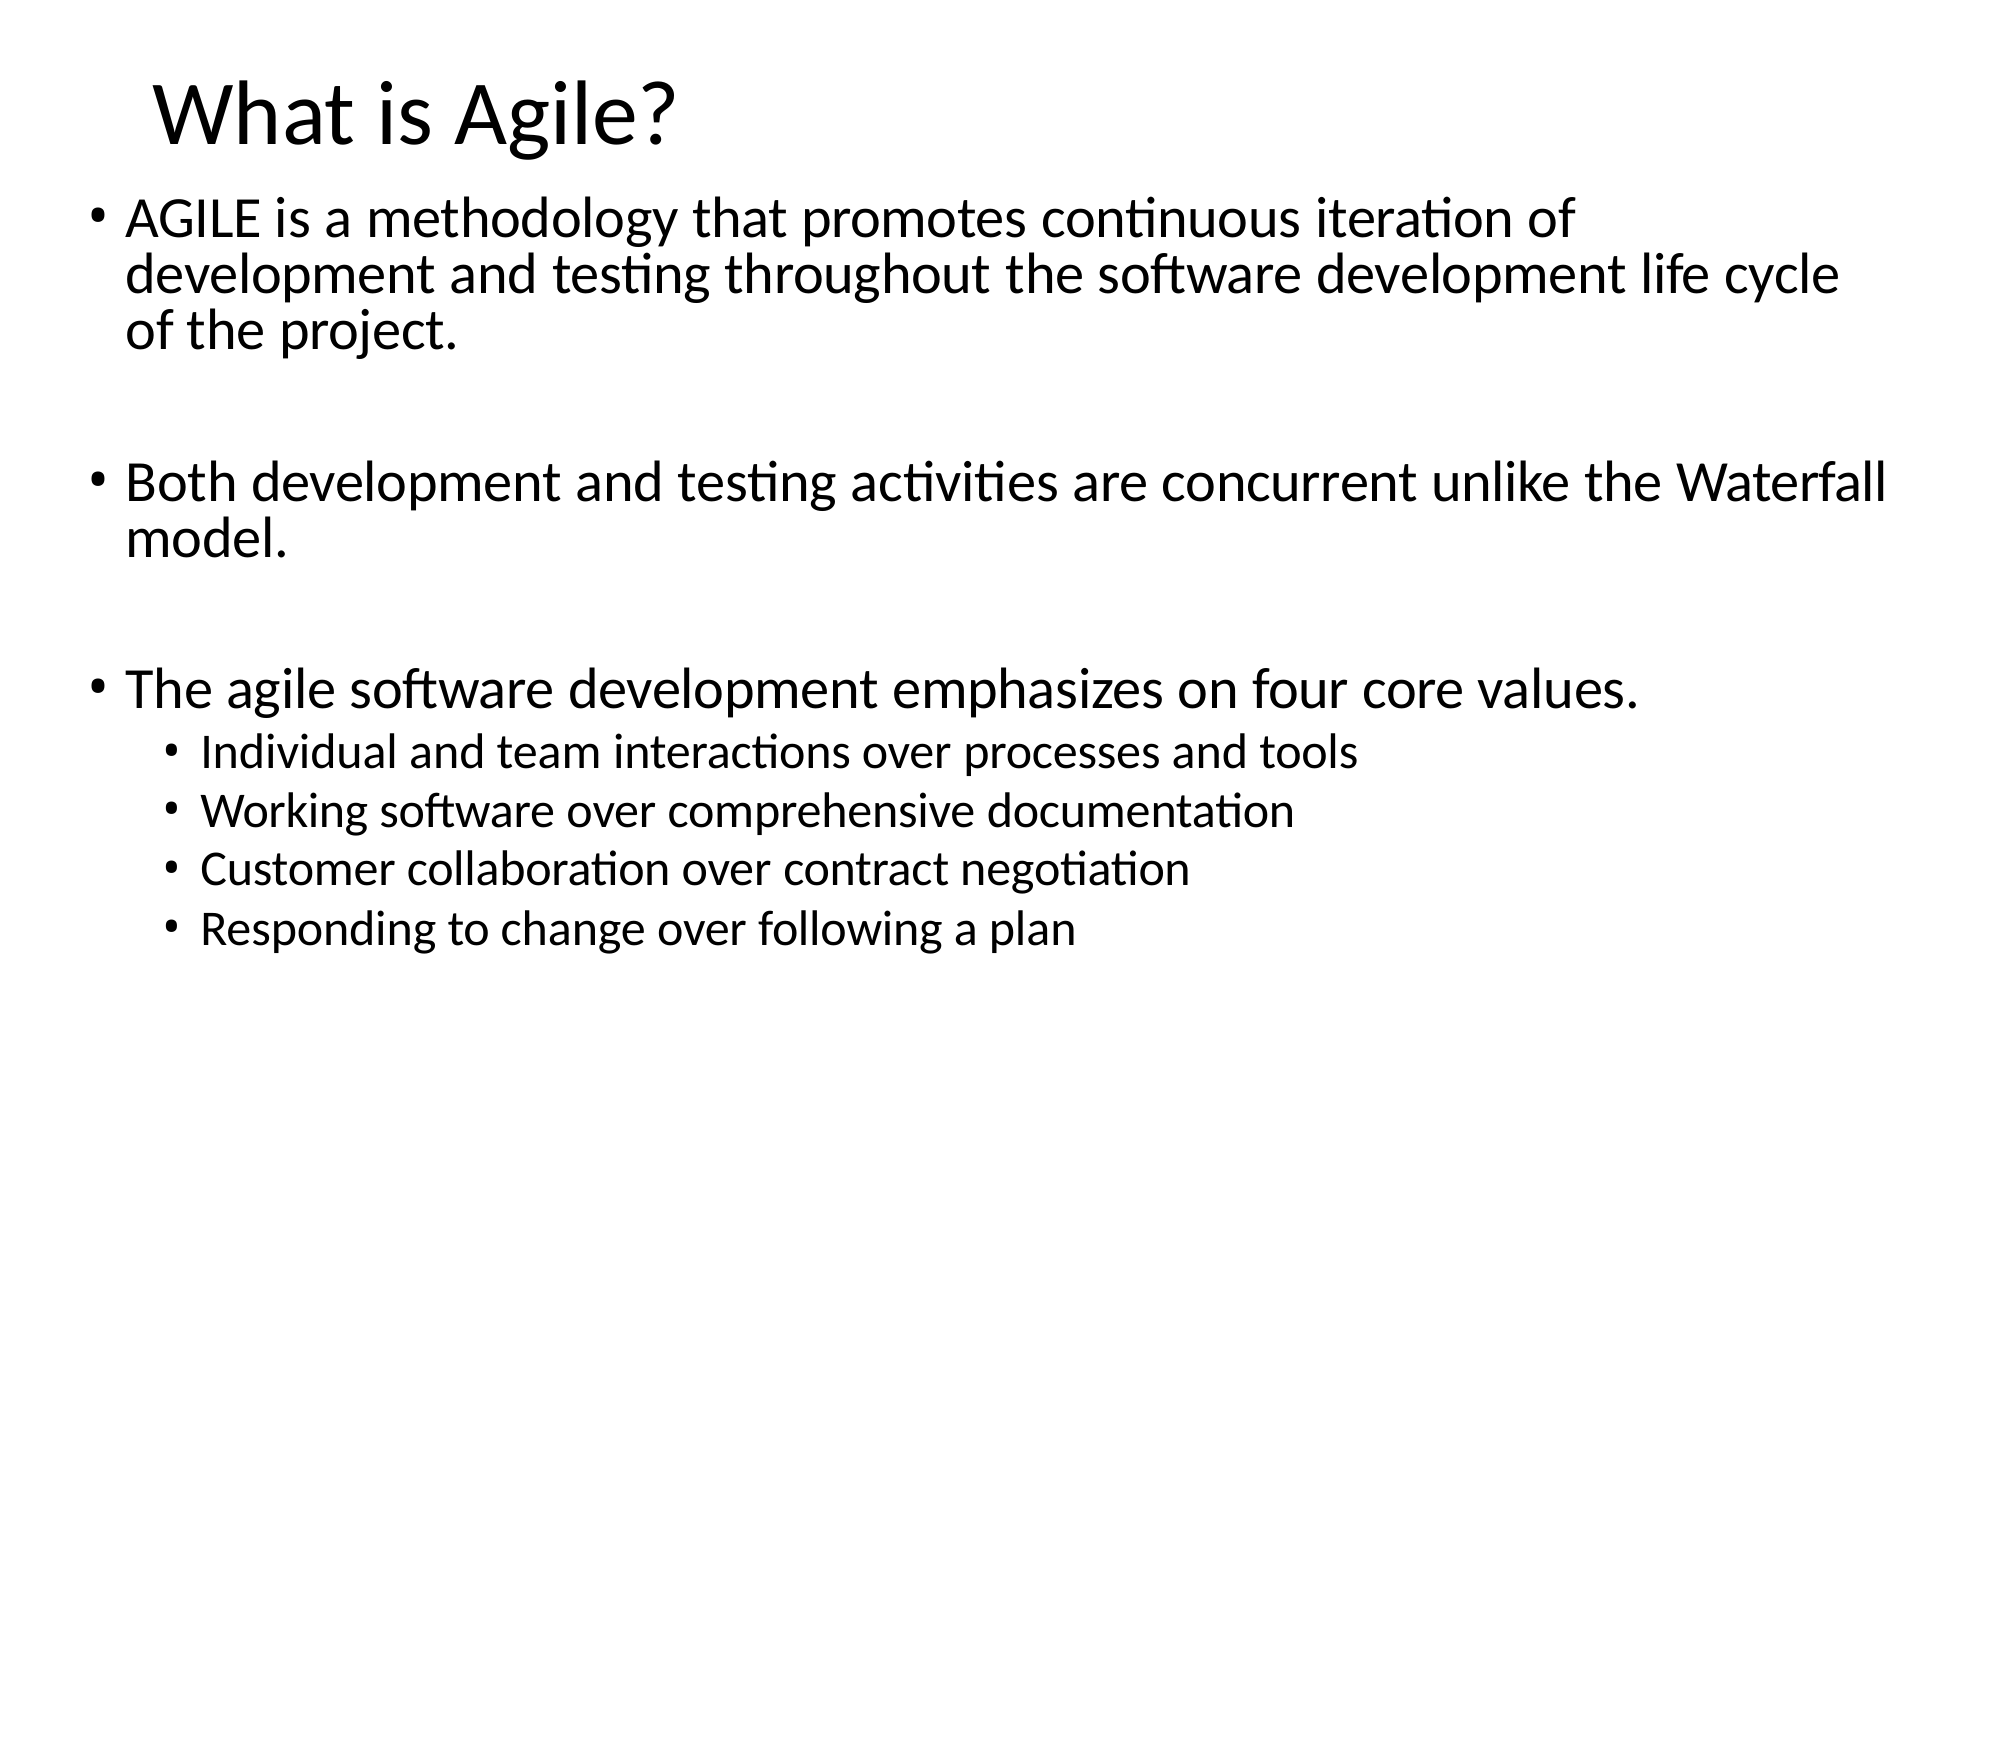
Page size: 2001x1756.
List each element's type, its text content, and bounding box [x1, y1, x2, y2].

title What is Agile? [150, 50, 684, 176]
text_box AGILE is a methodology that promotes continuous iteration of development and testing throughout the software development life cycle of the project. Both development and testing activities are concurrent unlike the Waterfall model. The agile software development emphasizes on four core values. Individual and team interactions over processes and tools Working software over comprehensive documentation Customer collaboration over contract negotiation Responding to change over following a plan [85, 176, 1907, 955]
